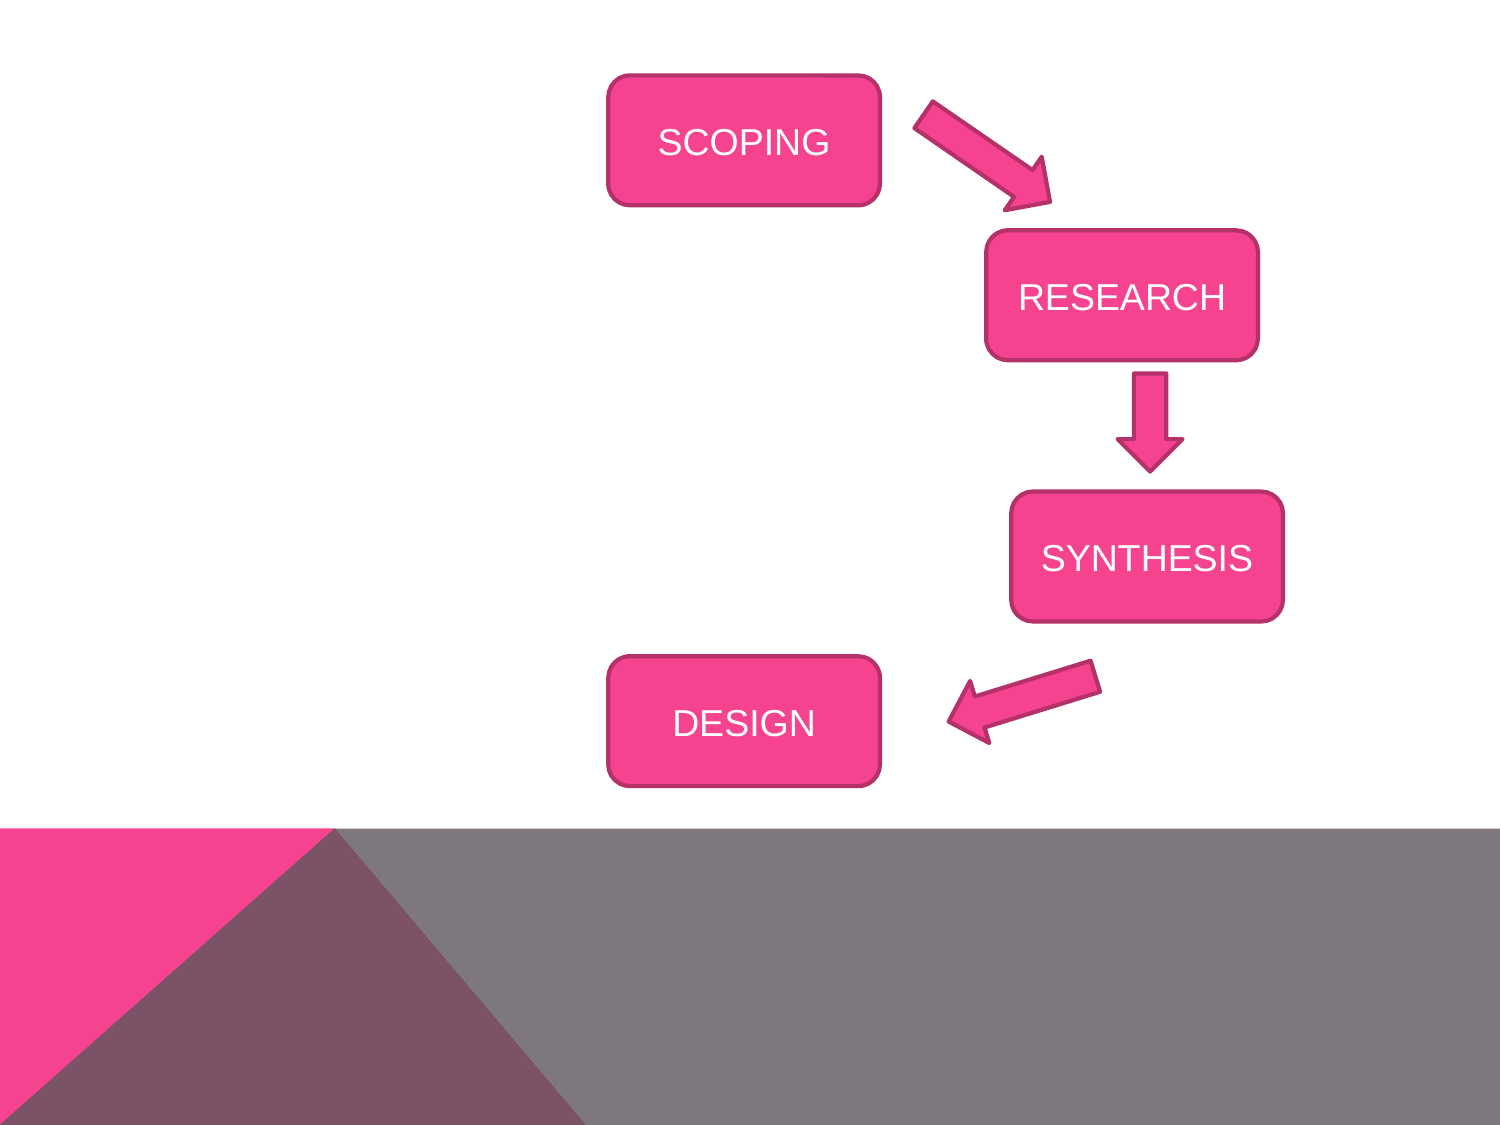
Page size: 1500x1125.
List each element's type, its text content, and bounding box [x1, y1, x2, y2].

text_box [1115, 371, 1185, 474]
text_box SYNTHESIS [1009, 489, 1286, 624]
text_box [912, 99, 1053, 213]
text_box SCOPING [606, 73, 883, 208]
text_box DESIGN [606, 654, 883, 789]
text_box [946, 658, 1103, 745]
text_box RESEARCH [984, 228, 1261, 363]
